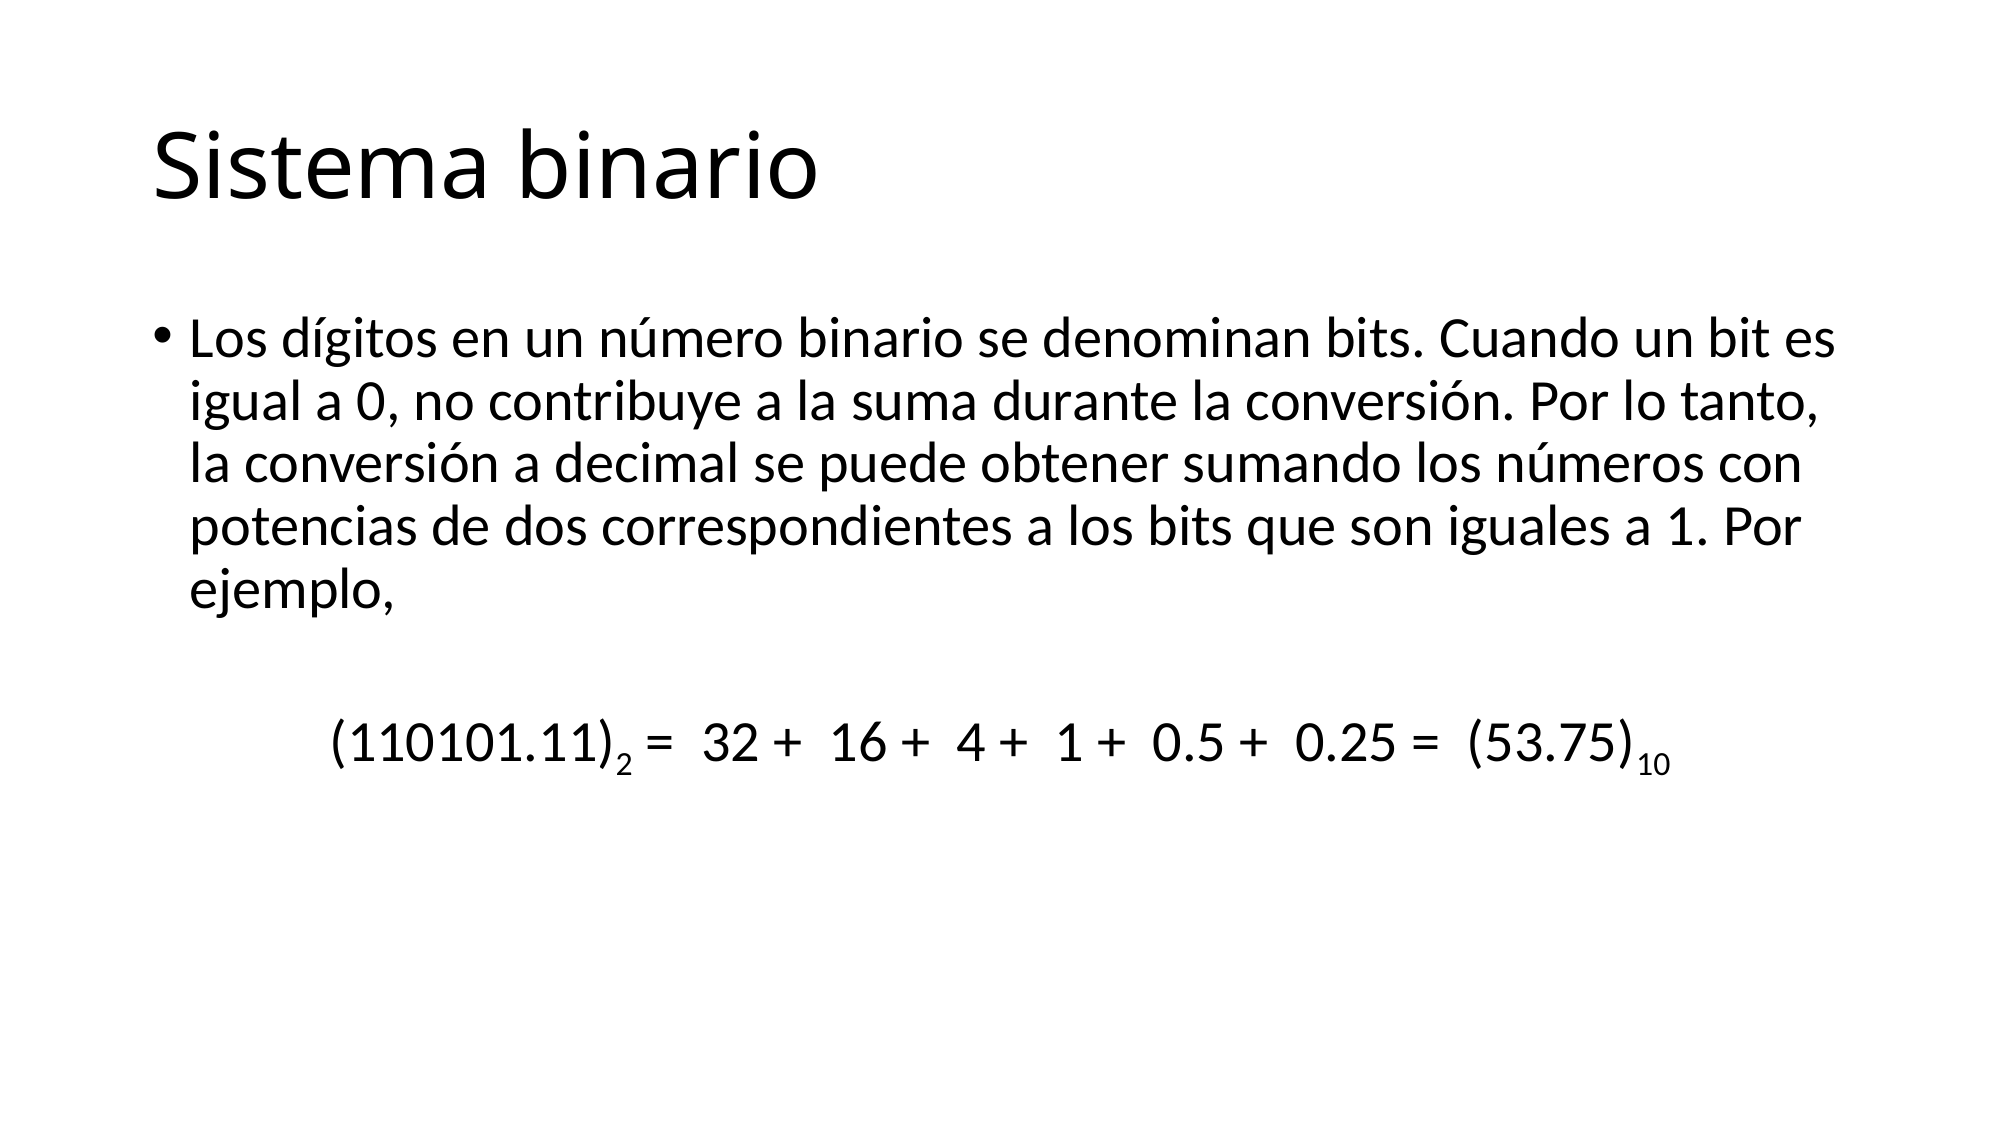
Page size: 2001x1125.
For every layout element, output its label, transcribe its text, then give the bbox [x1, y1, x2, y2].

list Los dígitos en un número binario se denominan bits. Cuando un bit es igual a 0, no contribuye a la suma durante la conversión. Por lo tanto, la conversión a decimal se puede obtener sumando los números con potencias de dos correspondientes a los bits que son iguales a 1. Por ejemplo, [137, 299, 1863, 739]
text_box (110101.11)2 = 32 + 16 + 4 + 1 + 0.5 + 0.25 = (53.75)10 [314, 695, 1686, 790]
title Sistema binario [137, 59, 1863, 278]
